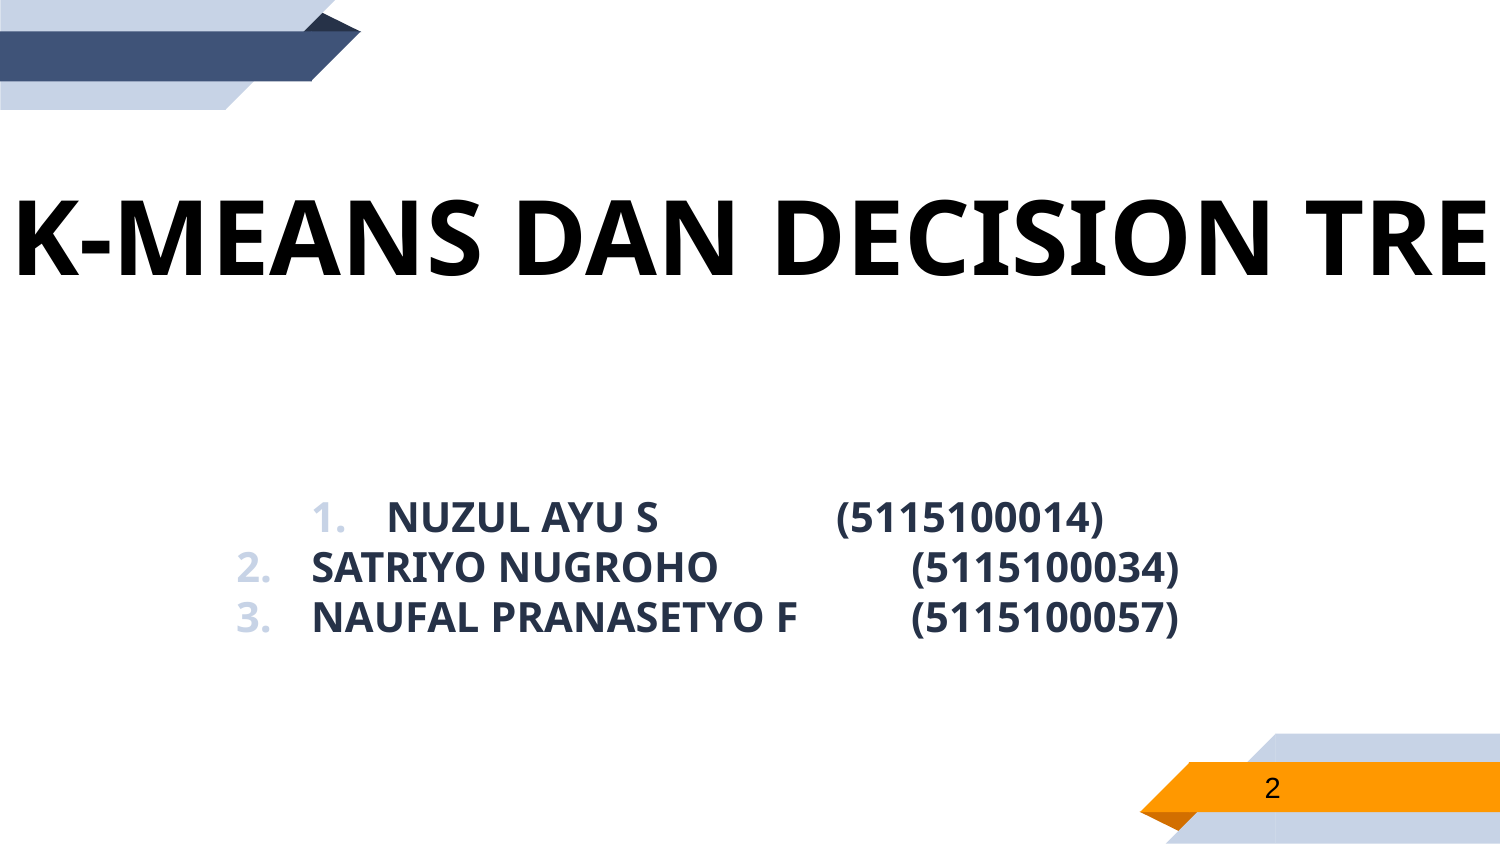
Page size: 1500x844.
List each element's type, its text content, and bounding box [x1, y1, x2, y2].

title K-MEANS DAN DECISION TREE [0, 103, 1500, 363]
subtitle NUZUL AYU S (5115100014) SATRIYO NUGROHO (5115100034) NAUFAL PRANASETYO F (5115100057) [167, 481, 1249, 702]
slide_number 2 [1249, 760, 1494, 813]
